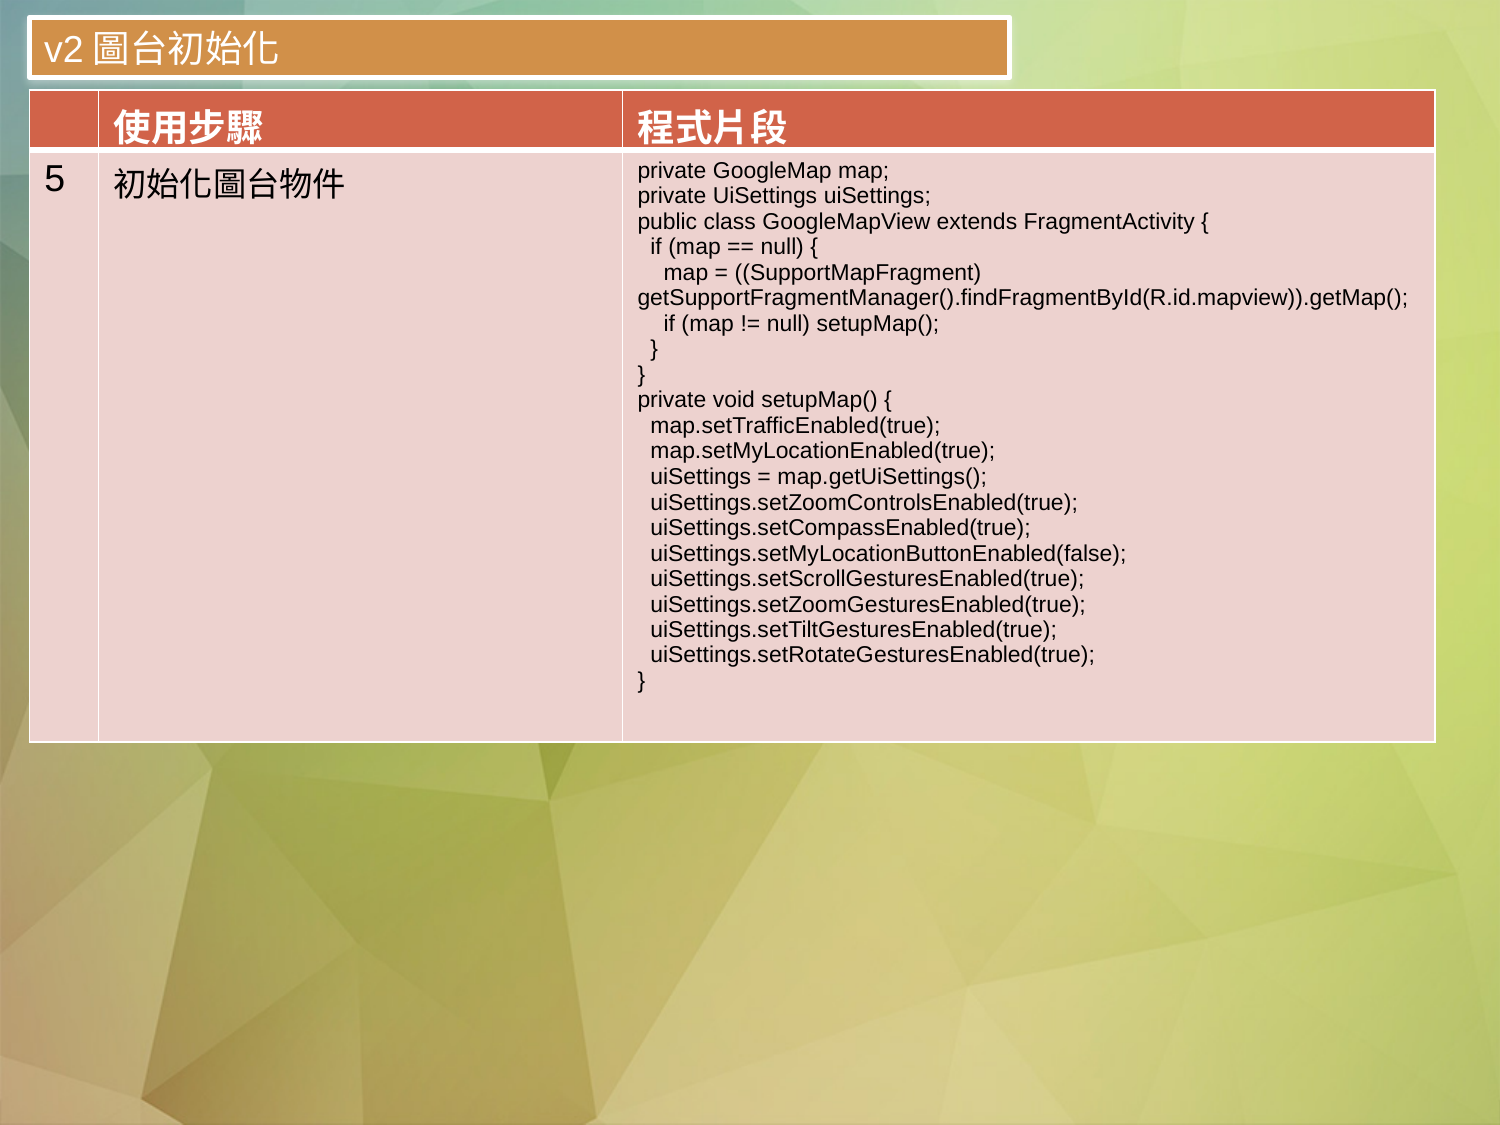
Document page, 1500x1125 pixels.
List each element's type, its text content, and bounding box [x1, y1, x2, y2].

table_header 程式片段 [623, 91, 1434, 147]
table_cell private GoogleMap map; private UiSettings uiSettings; public class GoogleMapView extends FragmentActivity { if (map == null) { map = ((SupportMapFragment) getSupportFragmentManager().findFragmentById(R.id.mapview)).getMap(); if (map != null) setupMap(); } } private void setupMap() { map.setTrafficEnabled(true); map.setMyLocationEnabled(true); uiSettings = map.getUiSettings(); uiSettings.setZoomControlsEnabled(true); uiSettings.setCompassEnabled(true); uiSettings.setMyLocationButtonEnabled(false); uiSettings.setScrollGesturesEnabled(true); uiSettings.setZoomGesturesEnabled(true); uiSettings.setTiltGesturesEnabled(true); uiSettings.setRotateGesturesEnabled(true); } [623, 153, 1434, 741]
picture [0, 0, 1500, 1125]
table_cell 5 [30, 153, 98, 741]
table_header 使用步驟 [99, 91, 622, 147]
table_header [30, 91, 98, 147]
table_cell 初始化圖台物件 [99, 153, 622, 741]
text_box v2圖台初始化 [27, 15, 1012, 80]
